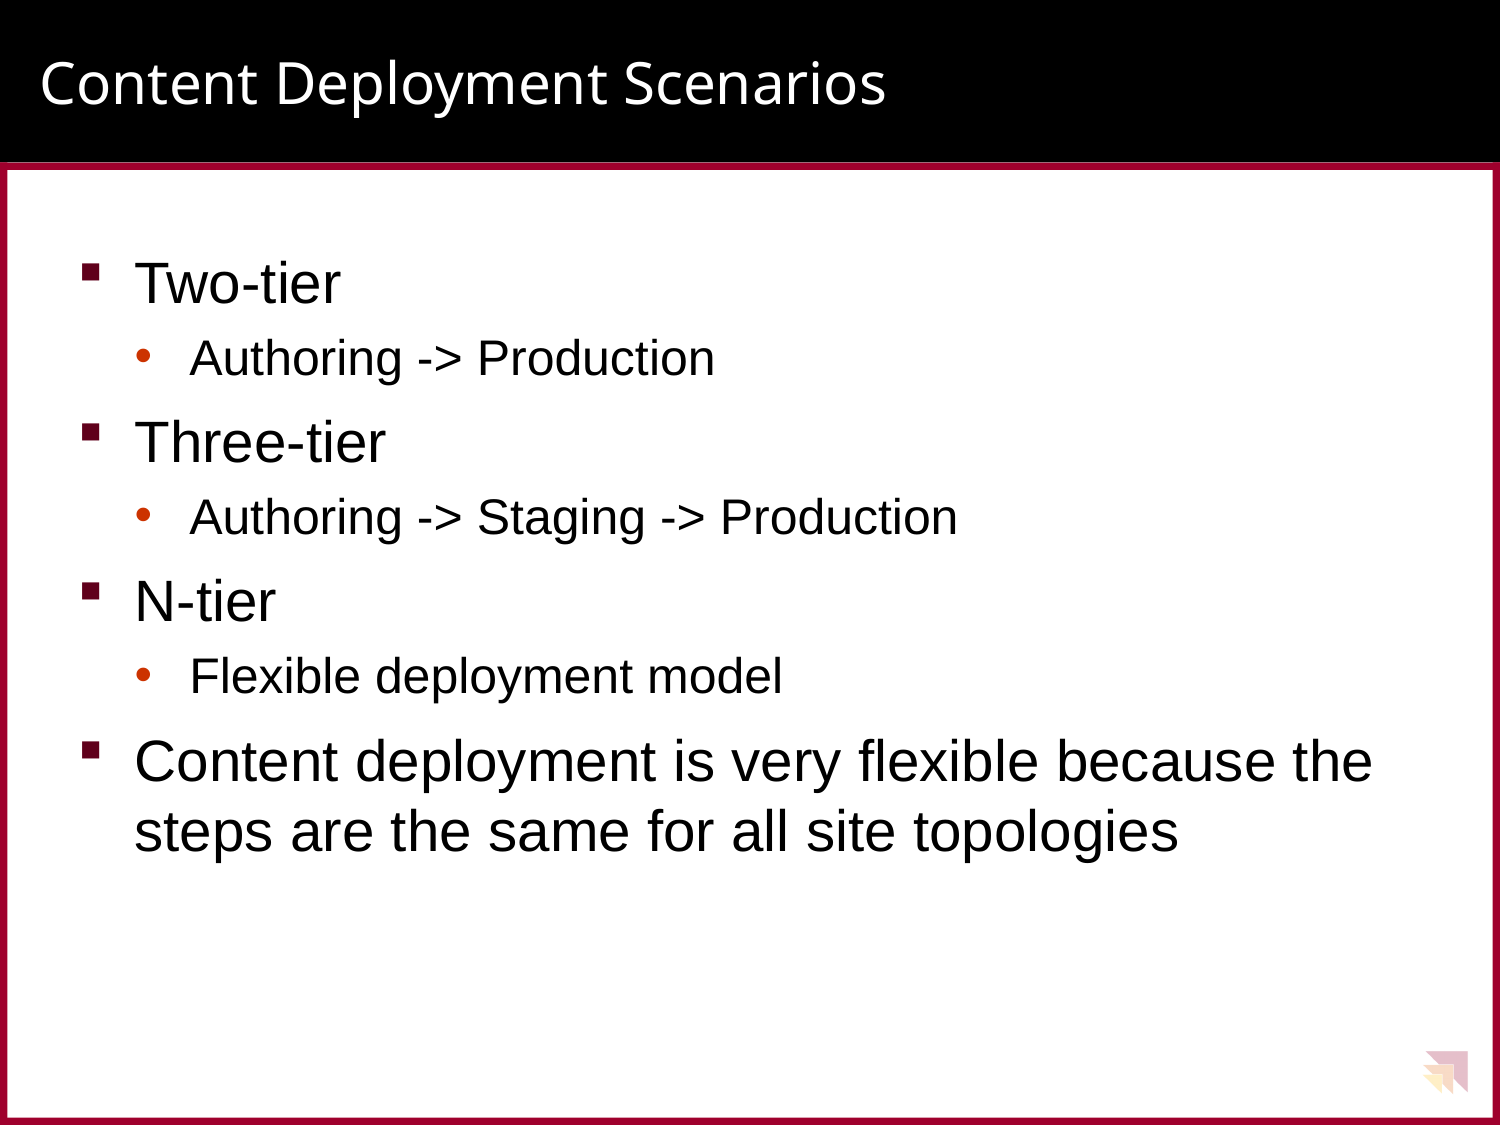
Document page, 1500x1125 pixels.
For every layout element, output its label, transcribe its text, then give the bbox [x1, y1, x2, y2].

title Content Deployment Scenarios [24, 12, 1438, 150]
list Two-tier Authoring -> Production Three-tier Authoring -> Staging -> Production N-tier Flexible deployment model Content deployment is very flexible because the steps are the same for all site topologies [62, 237, 1438, 1088]
